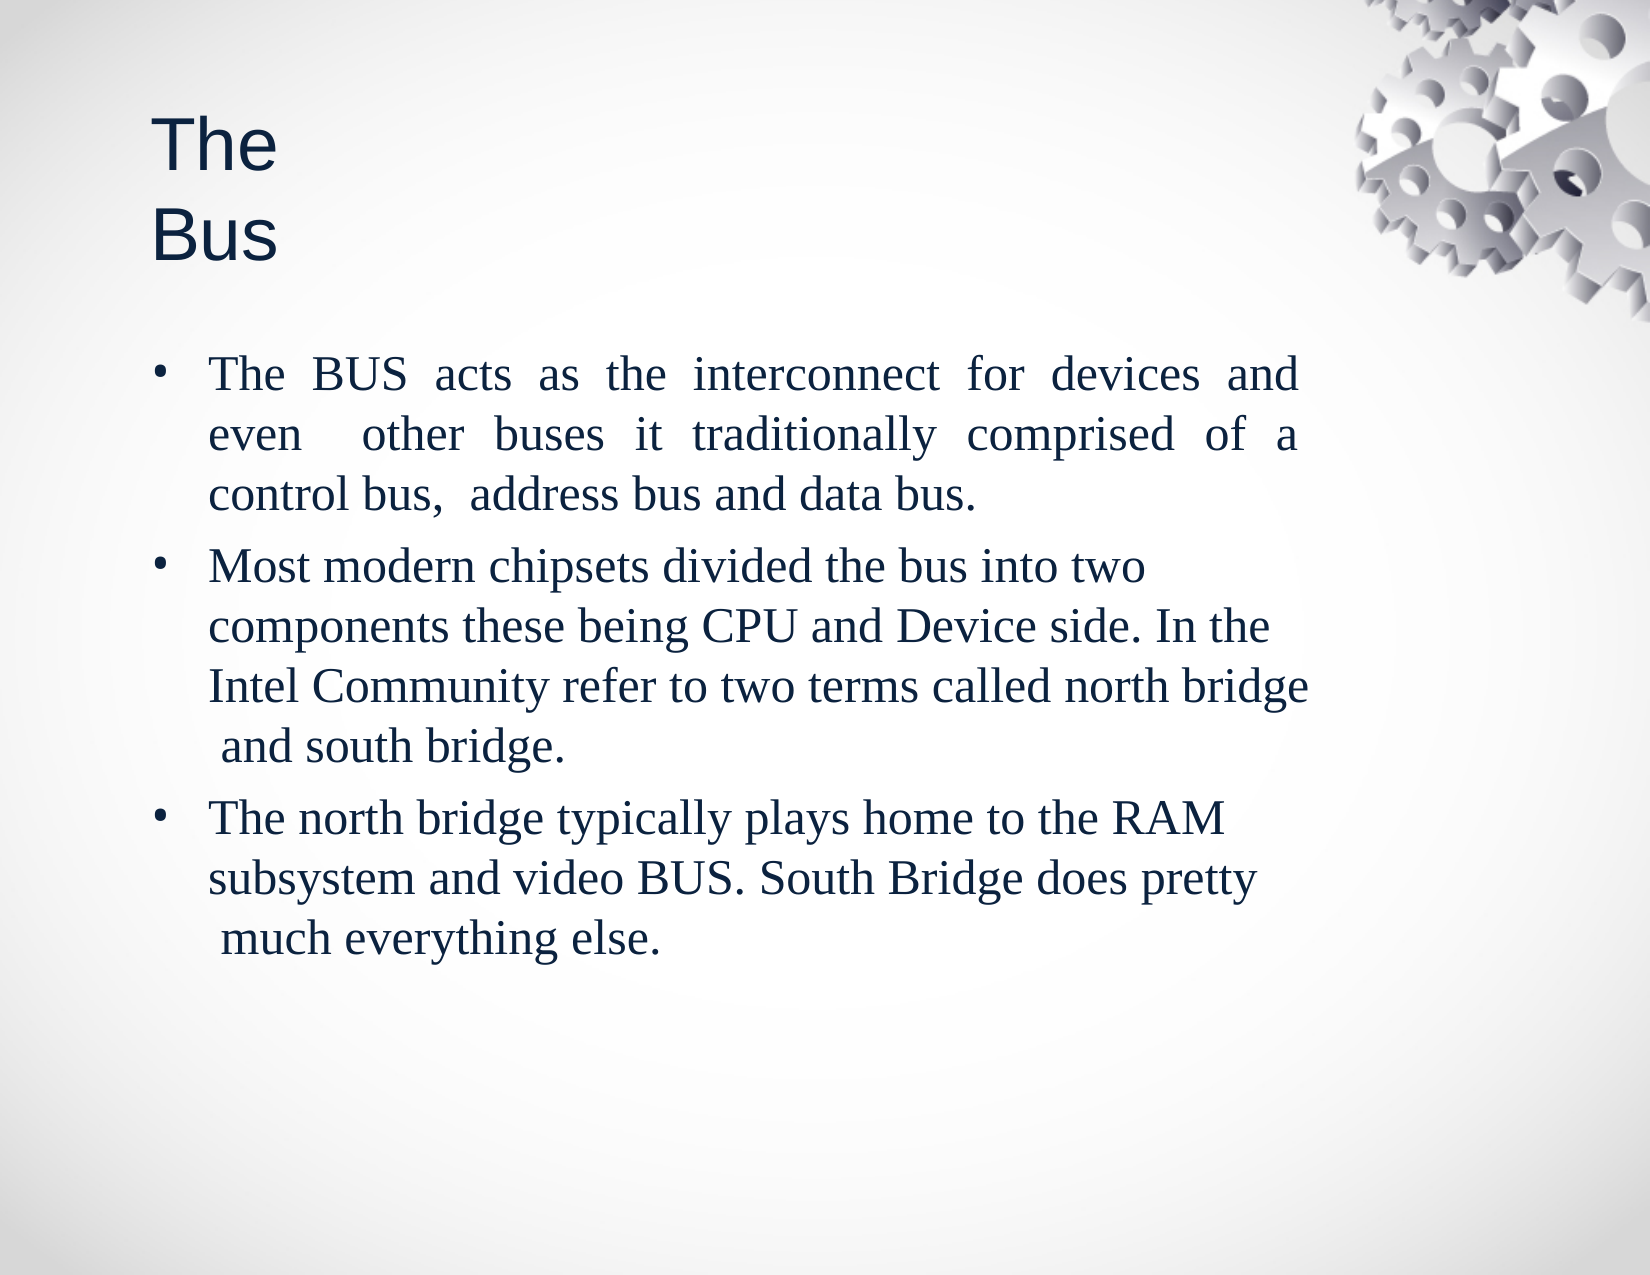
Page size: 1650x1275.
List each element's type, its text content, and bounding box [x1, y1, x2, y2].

text_box The BUS acts as the interconnect for devices and even other buses it traditionally comprised of a control bus, address bus and data bus. Most modern chipsets divided the bus into two components these being CPU and Device side. In the Intel Community refer to two terms called north bridge and south bridge. The north bridge typically plays home to the RAM subsystem and video BUS. South Bridge does pretty much everything else. [149, 338, 1312, 965]
title The Bus [147, 77, 405, 293]
picture [0, 0, 1650, 1275]
